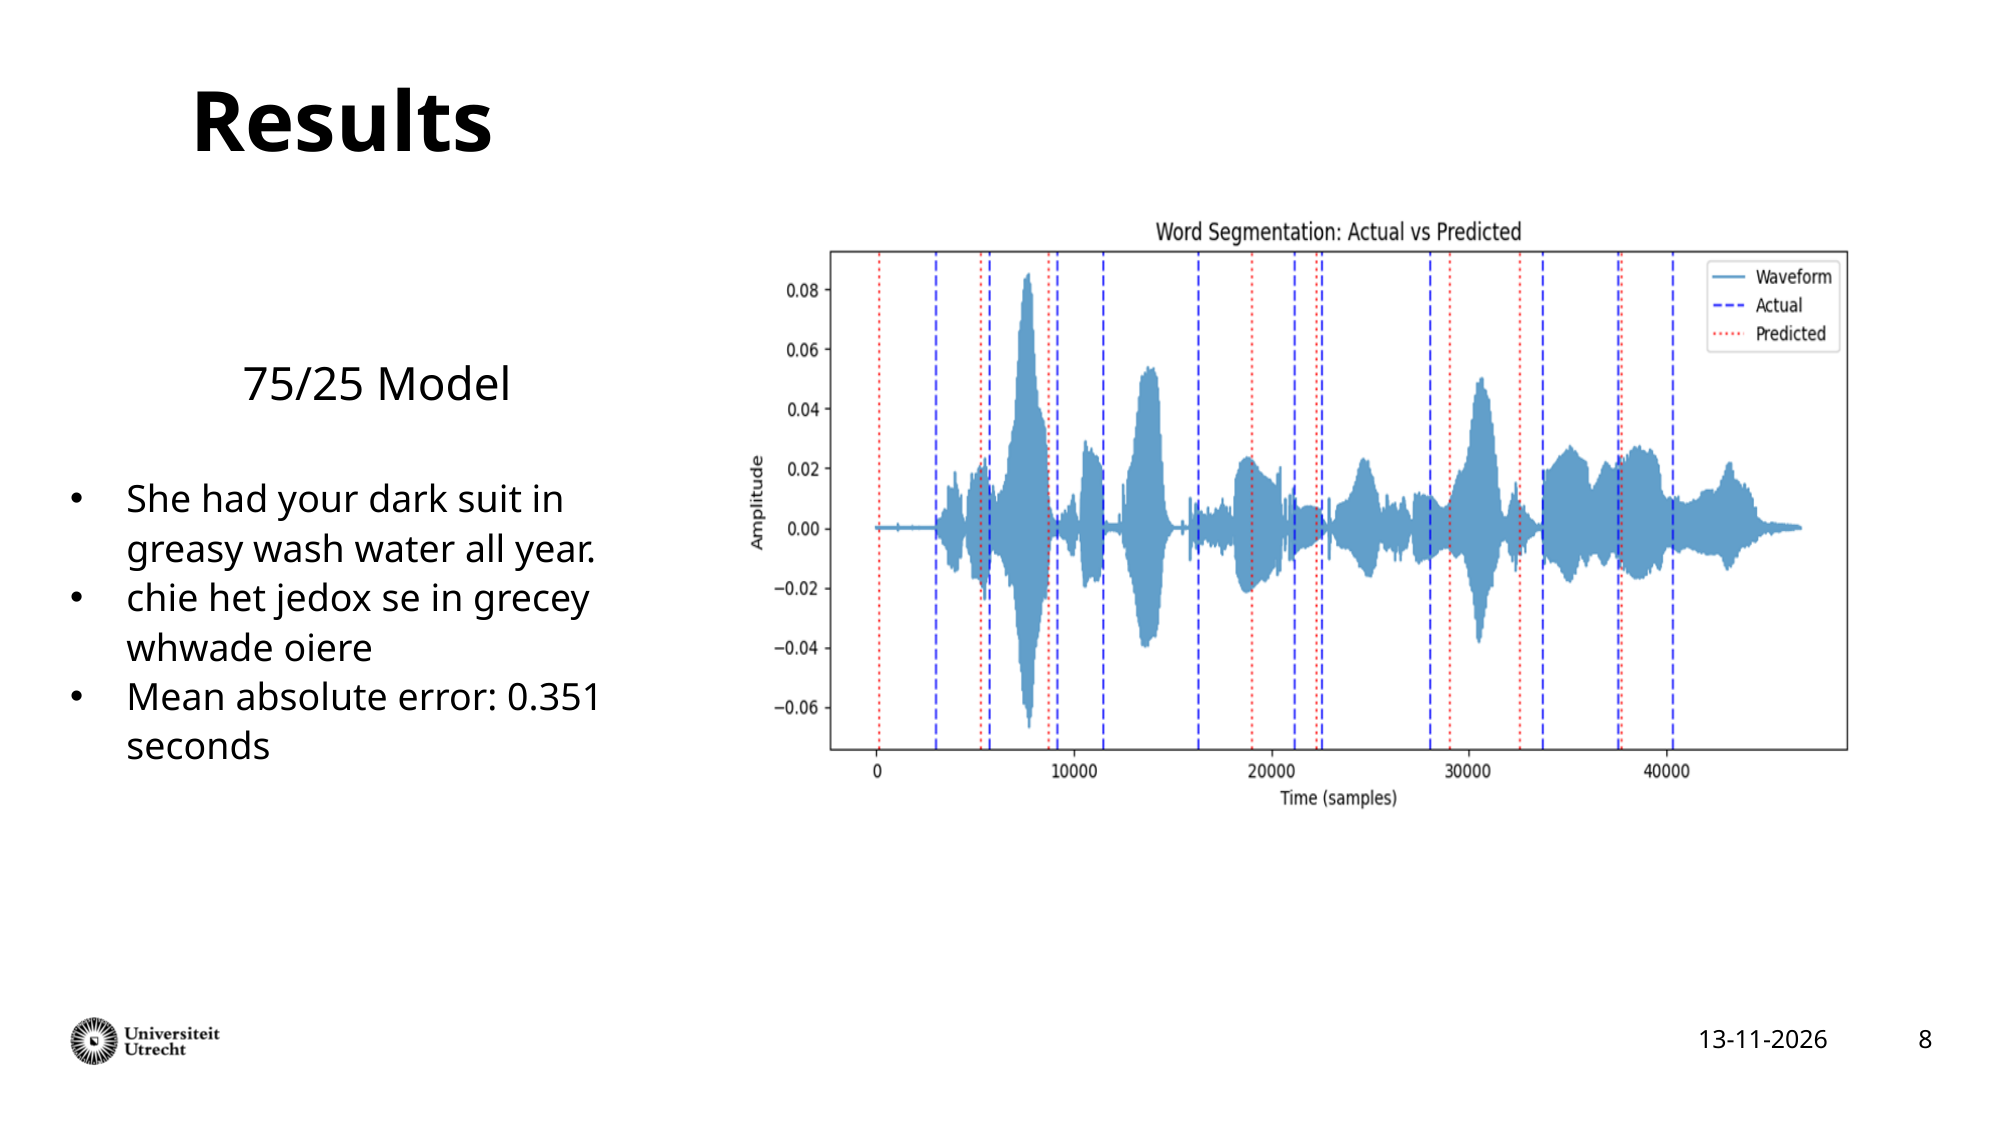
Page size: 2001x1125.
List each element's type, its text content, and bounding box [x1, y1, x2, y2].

slide_number 8 [1828, 1009, 1933, 1071]
title Results [55, 60, 652, 239]
picture [31, 984, 315, 1096]
picture [653, 95, 1978, 821]
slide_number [1690, 1010, 1829, 1071]
list 75/25 Model She had your dark suit in greasy wash water all year. chie het jedox se in grecey whwade oiere Mean absolute error: 0.351 seconds [55, 273, 700, 1010]
